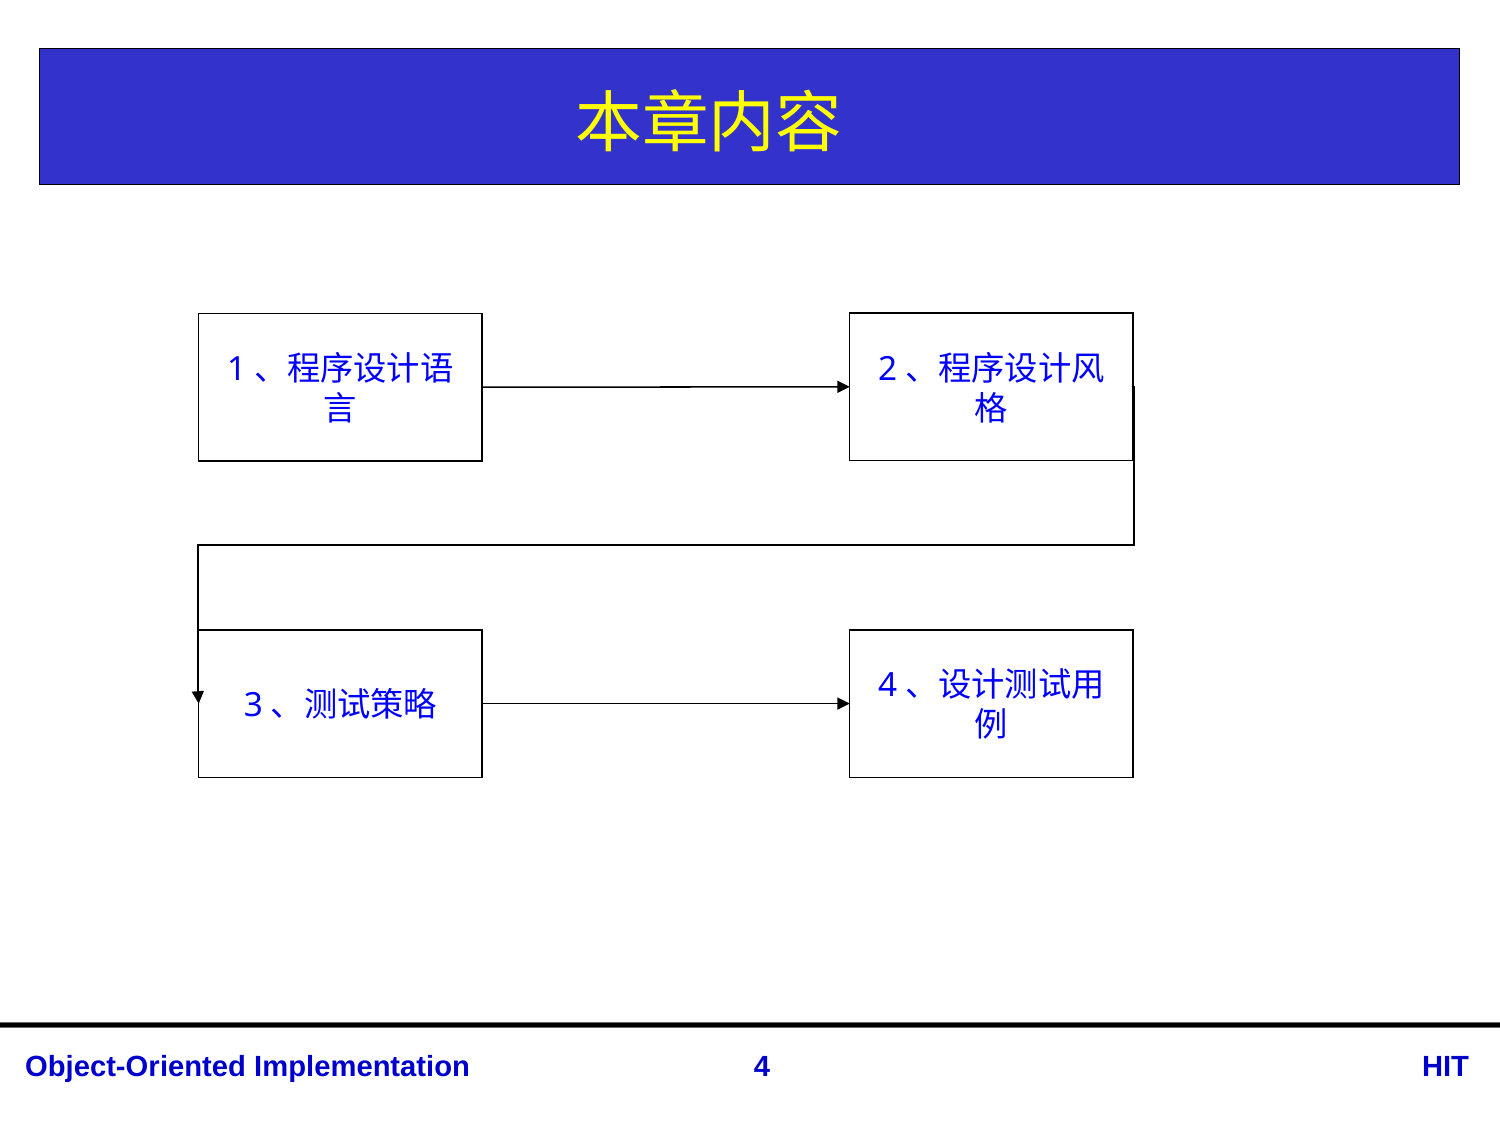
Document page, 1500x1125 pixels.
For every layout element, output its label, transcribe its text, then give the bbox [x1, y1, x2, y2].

text_box 2、程序设计风格 [849, 312, 1134, 386]
text_box 1、程序设计语言 [198, 313, 483, 386]
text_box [198, 386, 1134, 704]
title 本章内容 [0, 54, 1419, 185]
text_box 3、测试策略 [198, 711, 483, 778]
text_box 4、设计测试用例 [849, 710, 1134, 778]
